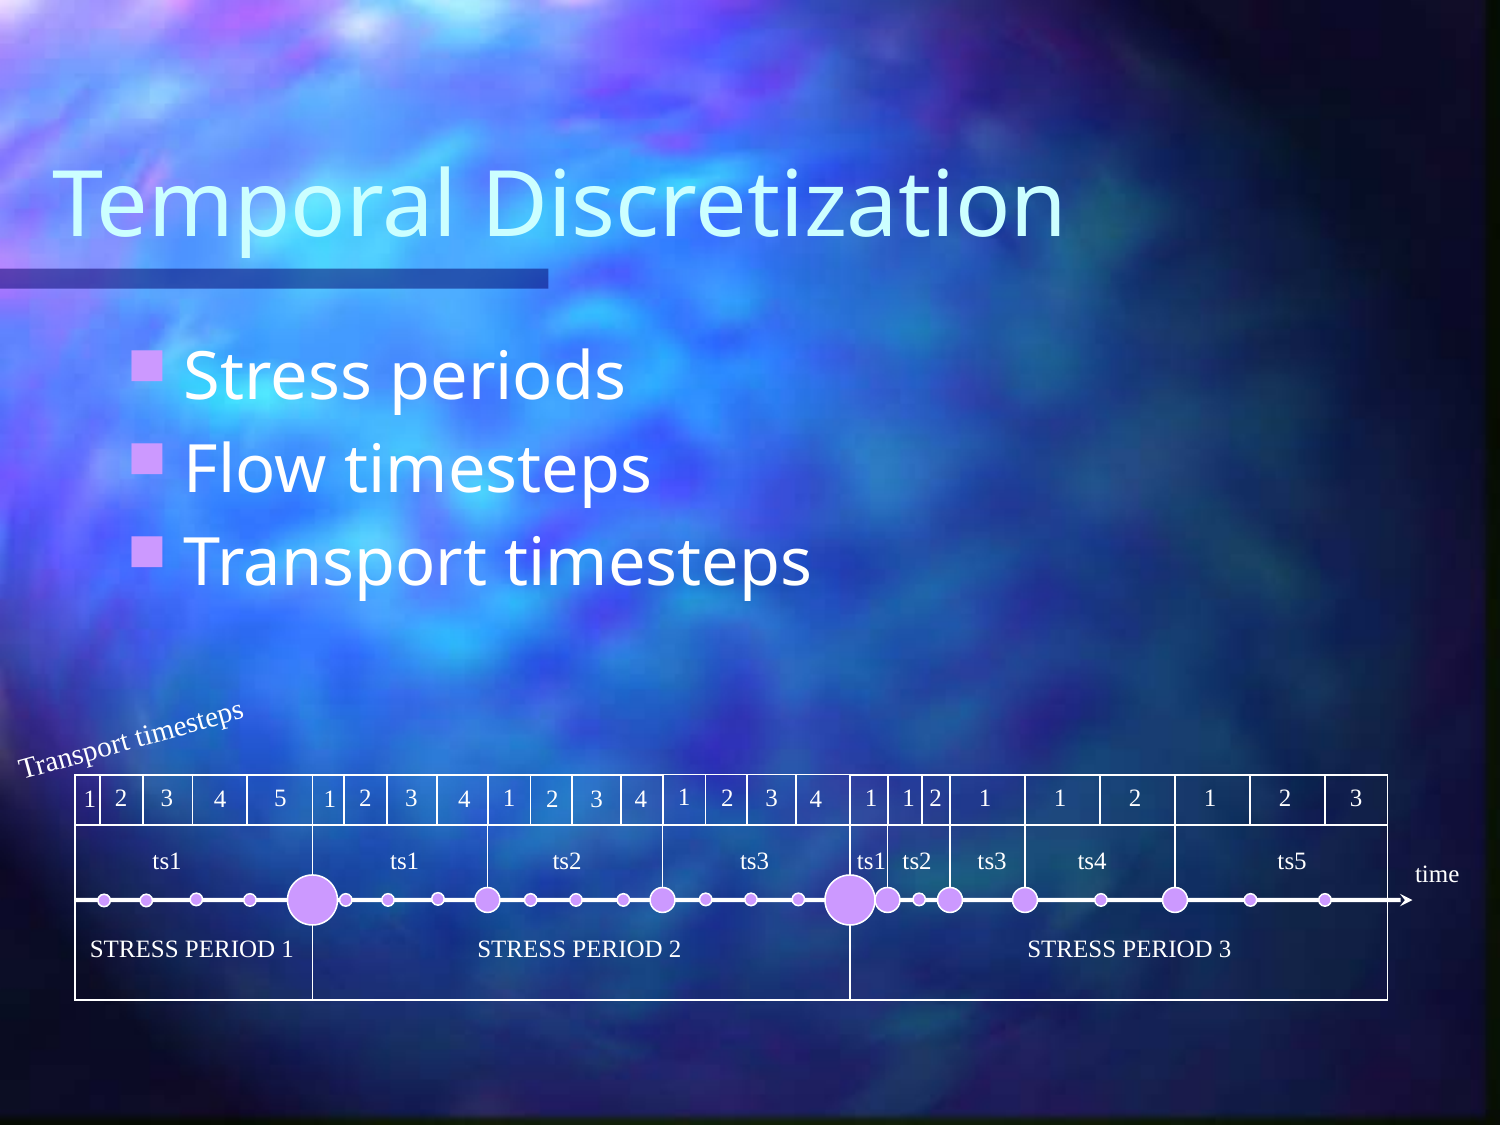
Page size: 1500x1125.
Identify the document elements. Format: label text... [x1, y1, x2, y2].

picture [0, 0, 1500, 1125]
list Stress periods Flow timesteps Transport timesteps [112, 324, 1388, 710]
title Temporal Discretization [37, 74, 1313, 263]
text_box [0, 712, 1476, 1001]
